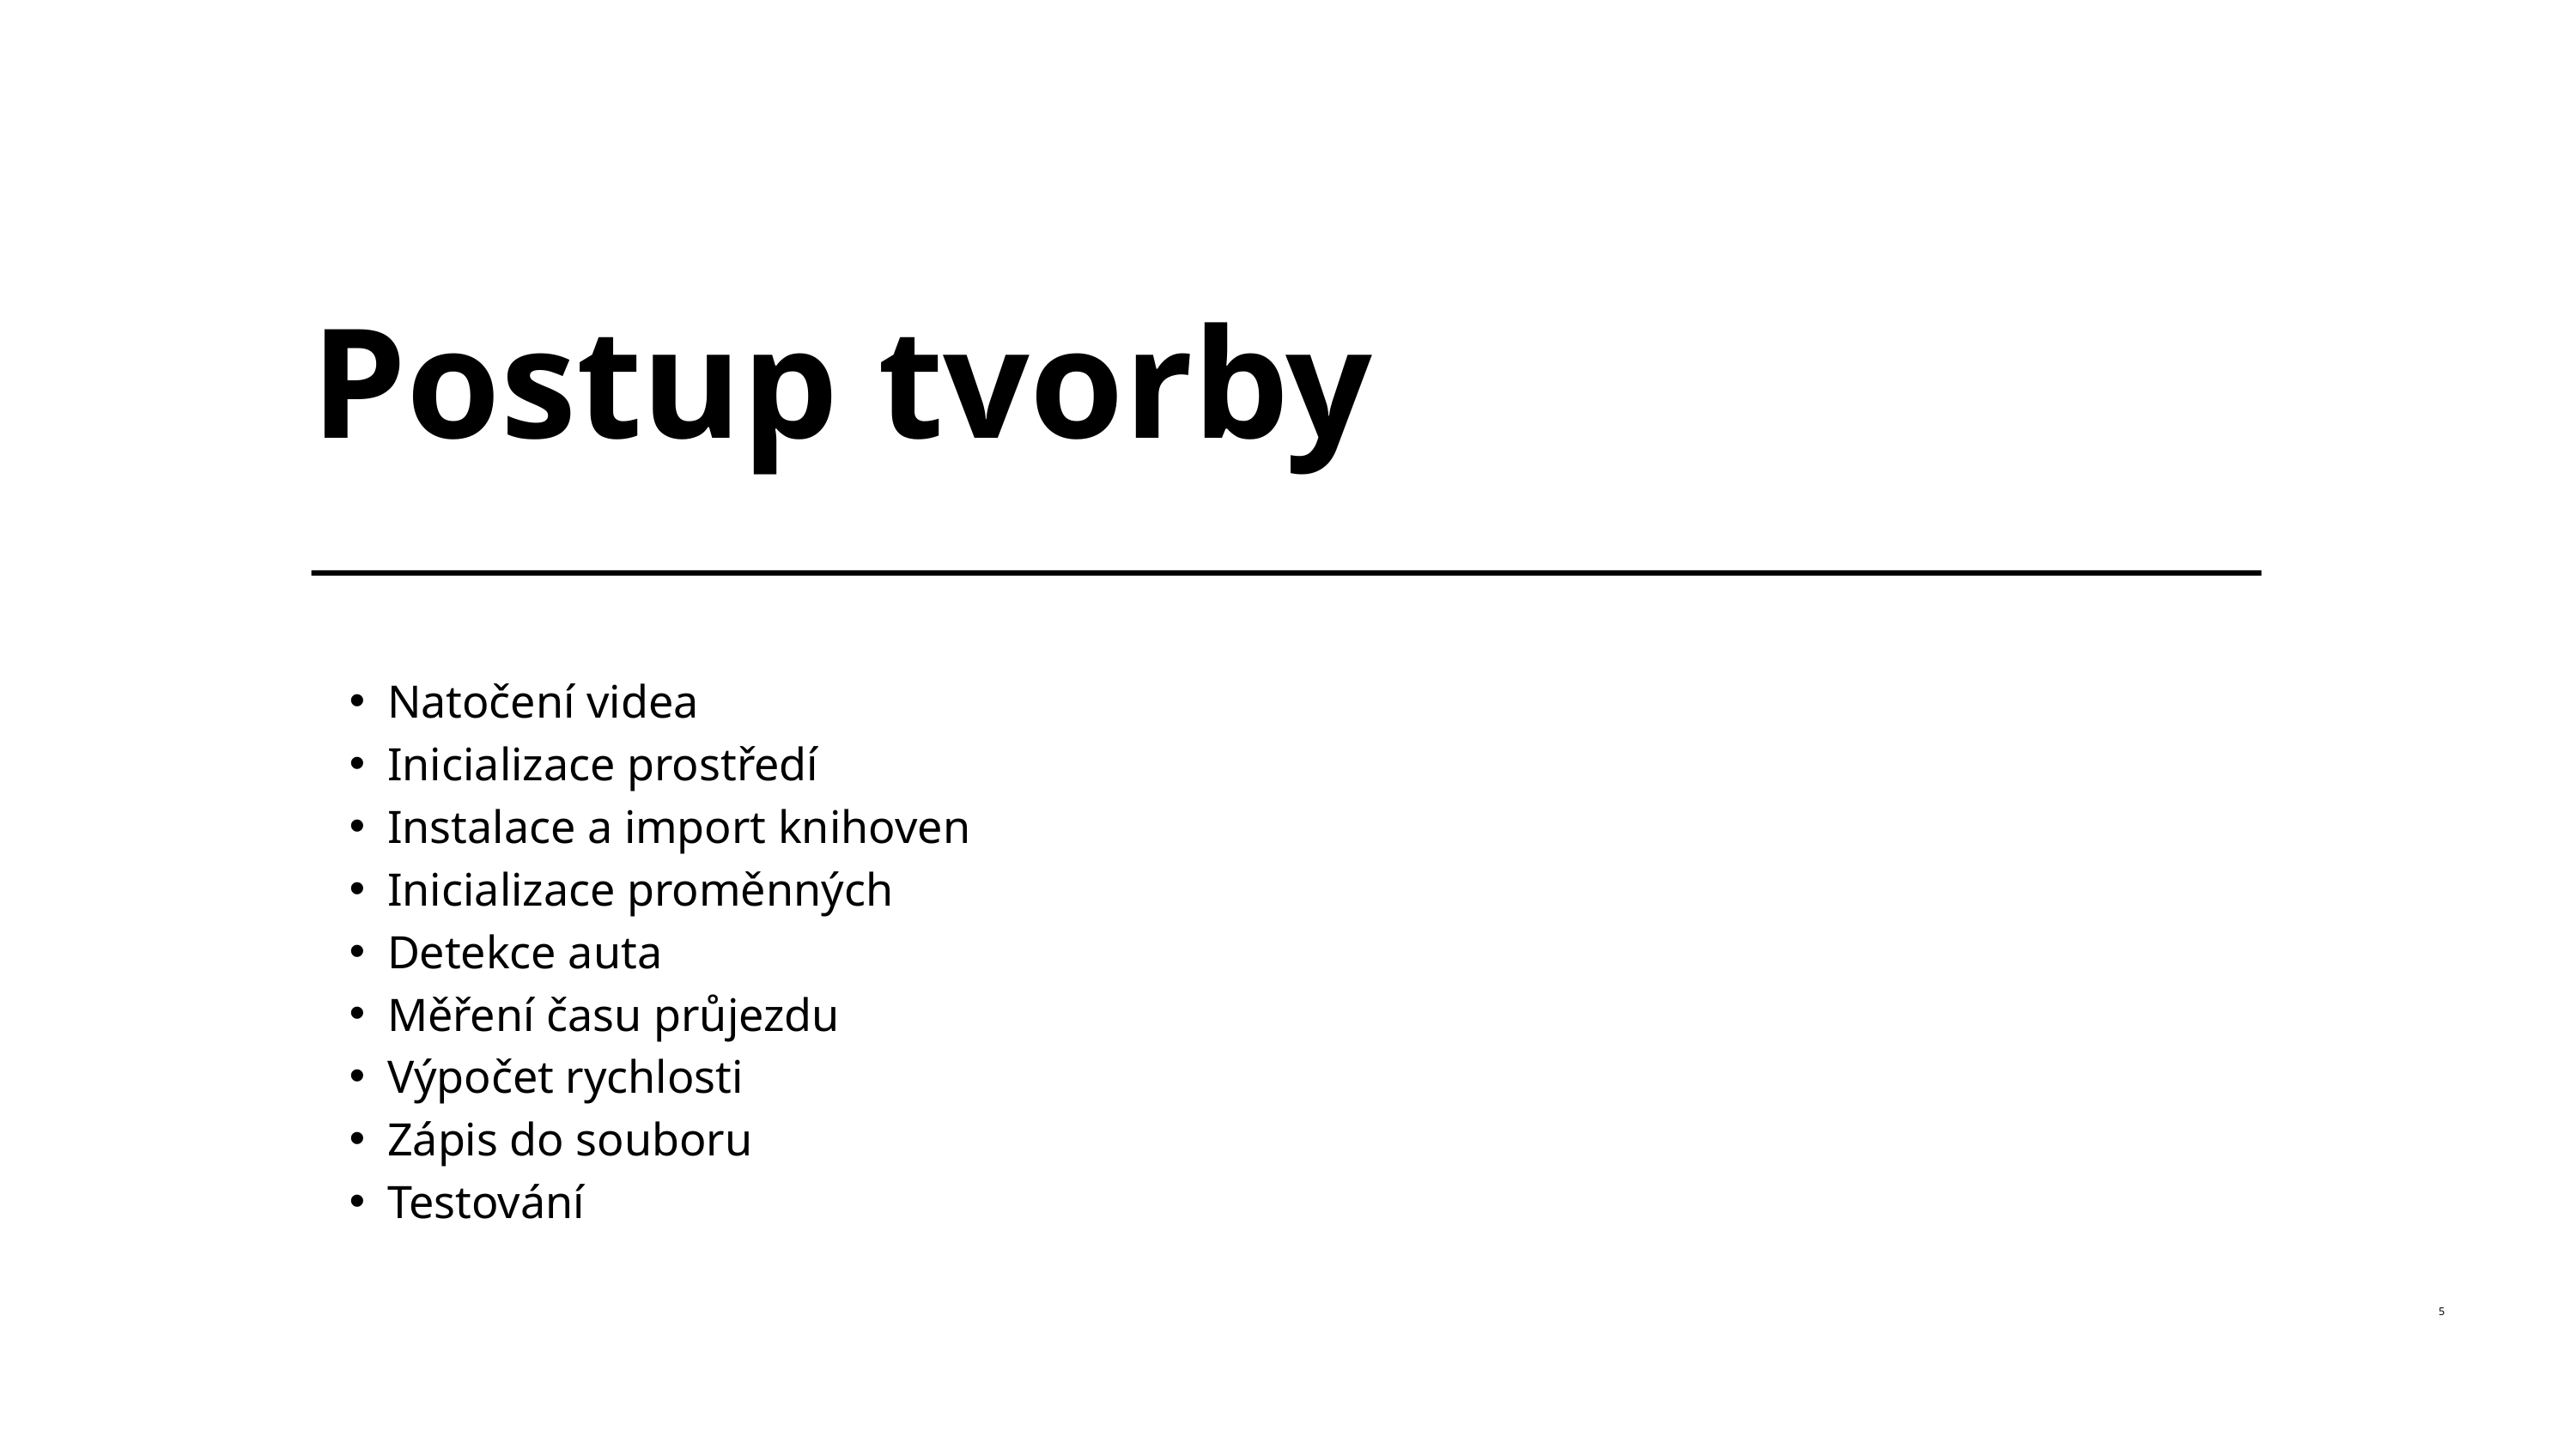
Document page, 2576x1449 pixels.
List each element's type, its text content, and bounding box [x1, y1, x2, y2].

text_box Postup tvorby [311, 308, 1862, 469]
text_box Natočení videa Inicializace prostředí Instalace a import knihoven Inicializace proměnných Detekce auta Měření času průjezdu Výpočet rychlosti Zápis do souboru Testování [311, 664, 2265, 1228]
text_box 5 [2439, 1302, 2445, 1318]
